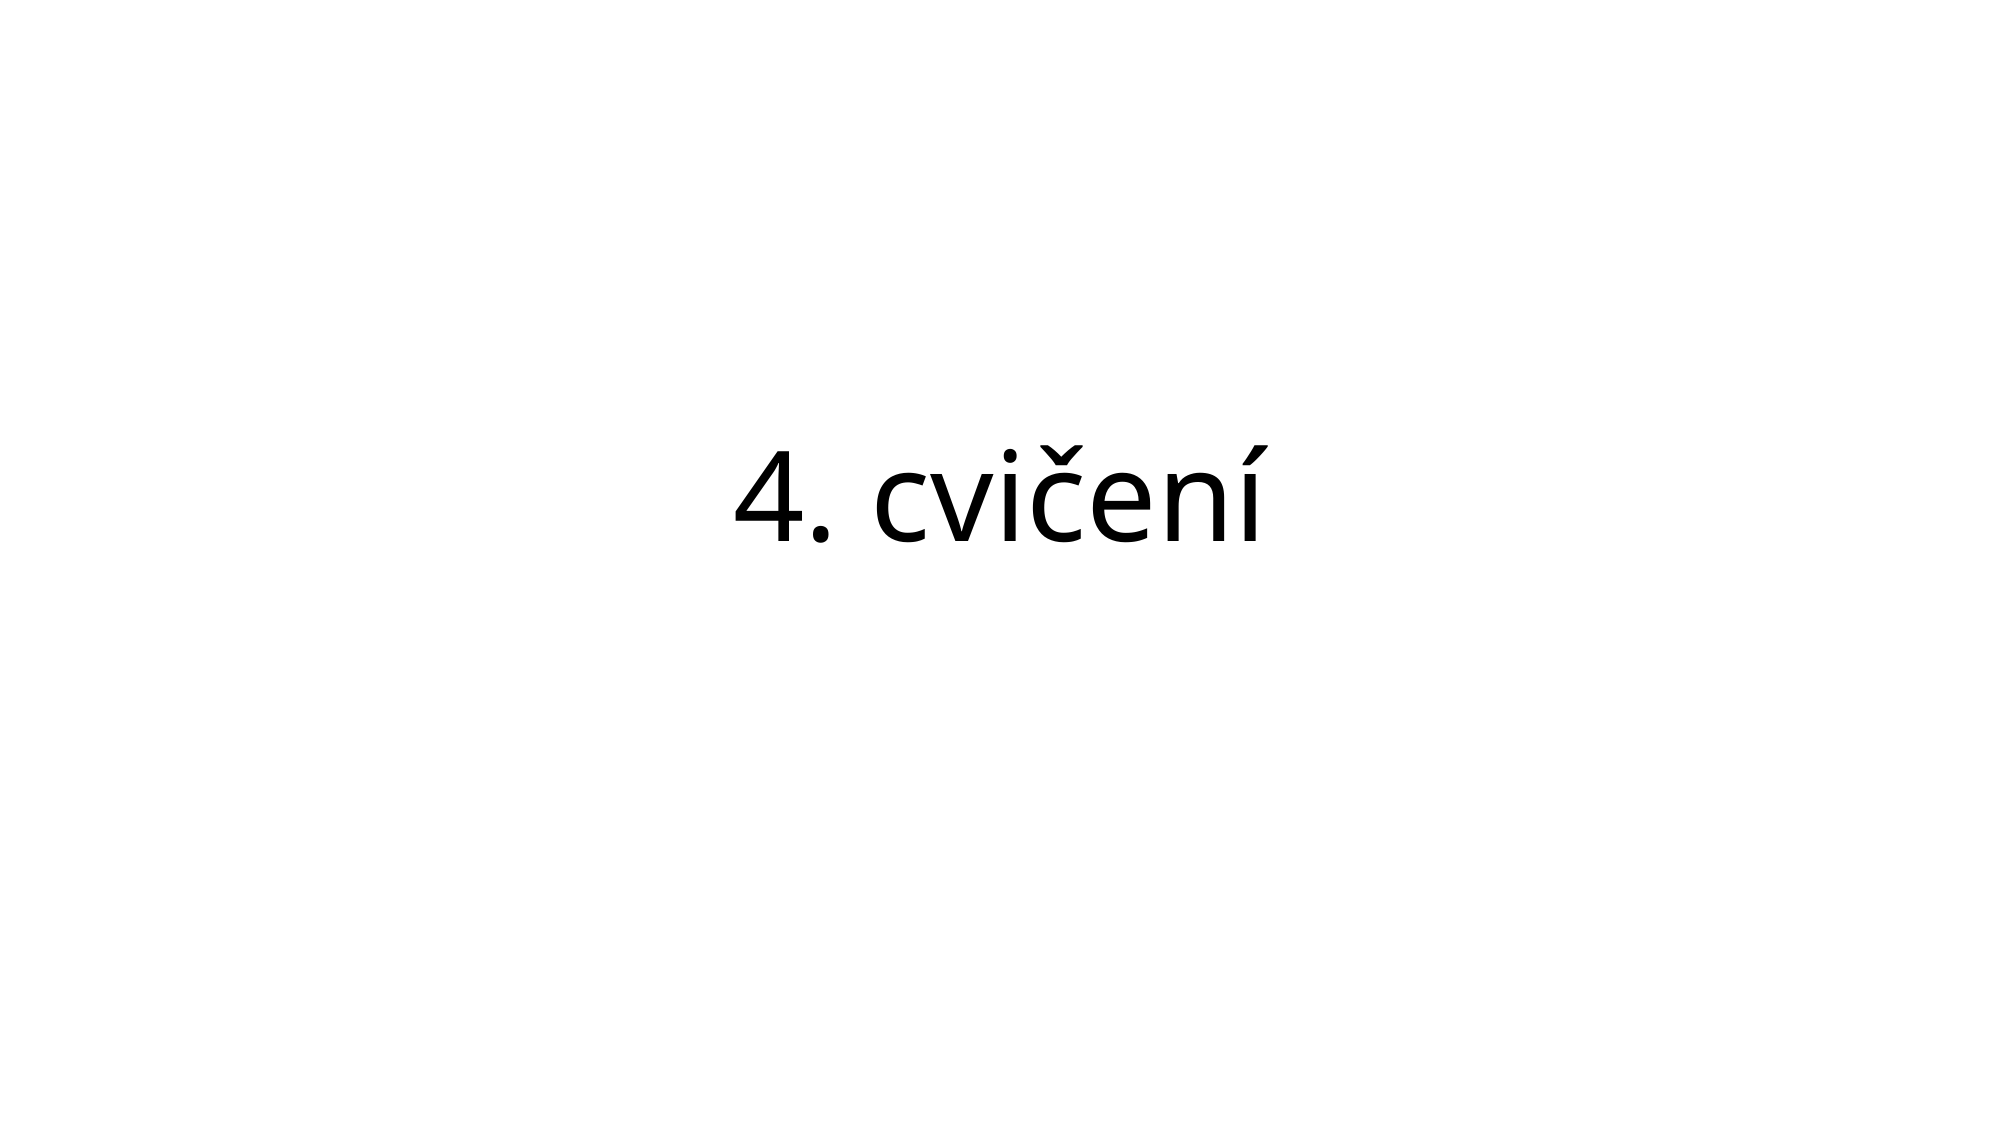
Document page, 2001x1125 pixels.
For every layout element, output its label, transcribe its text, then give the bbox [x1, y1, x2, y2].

title 4. cvičení [249, 184, 1750, 576]
